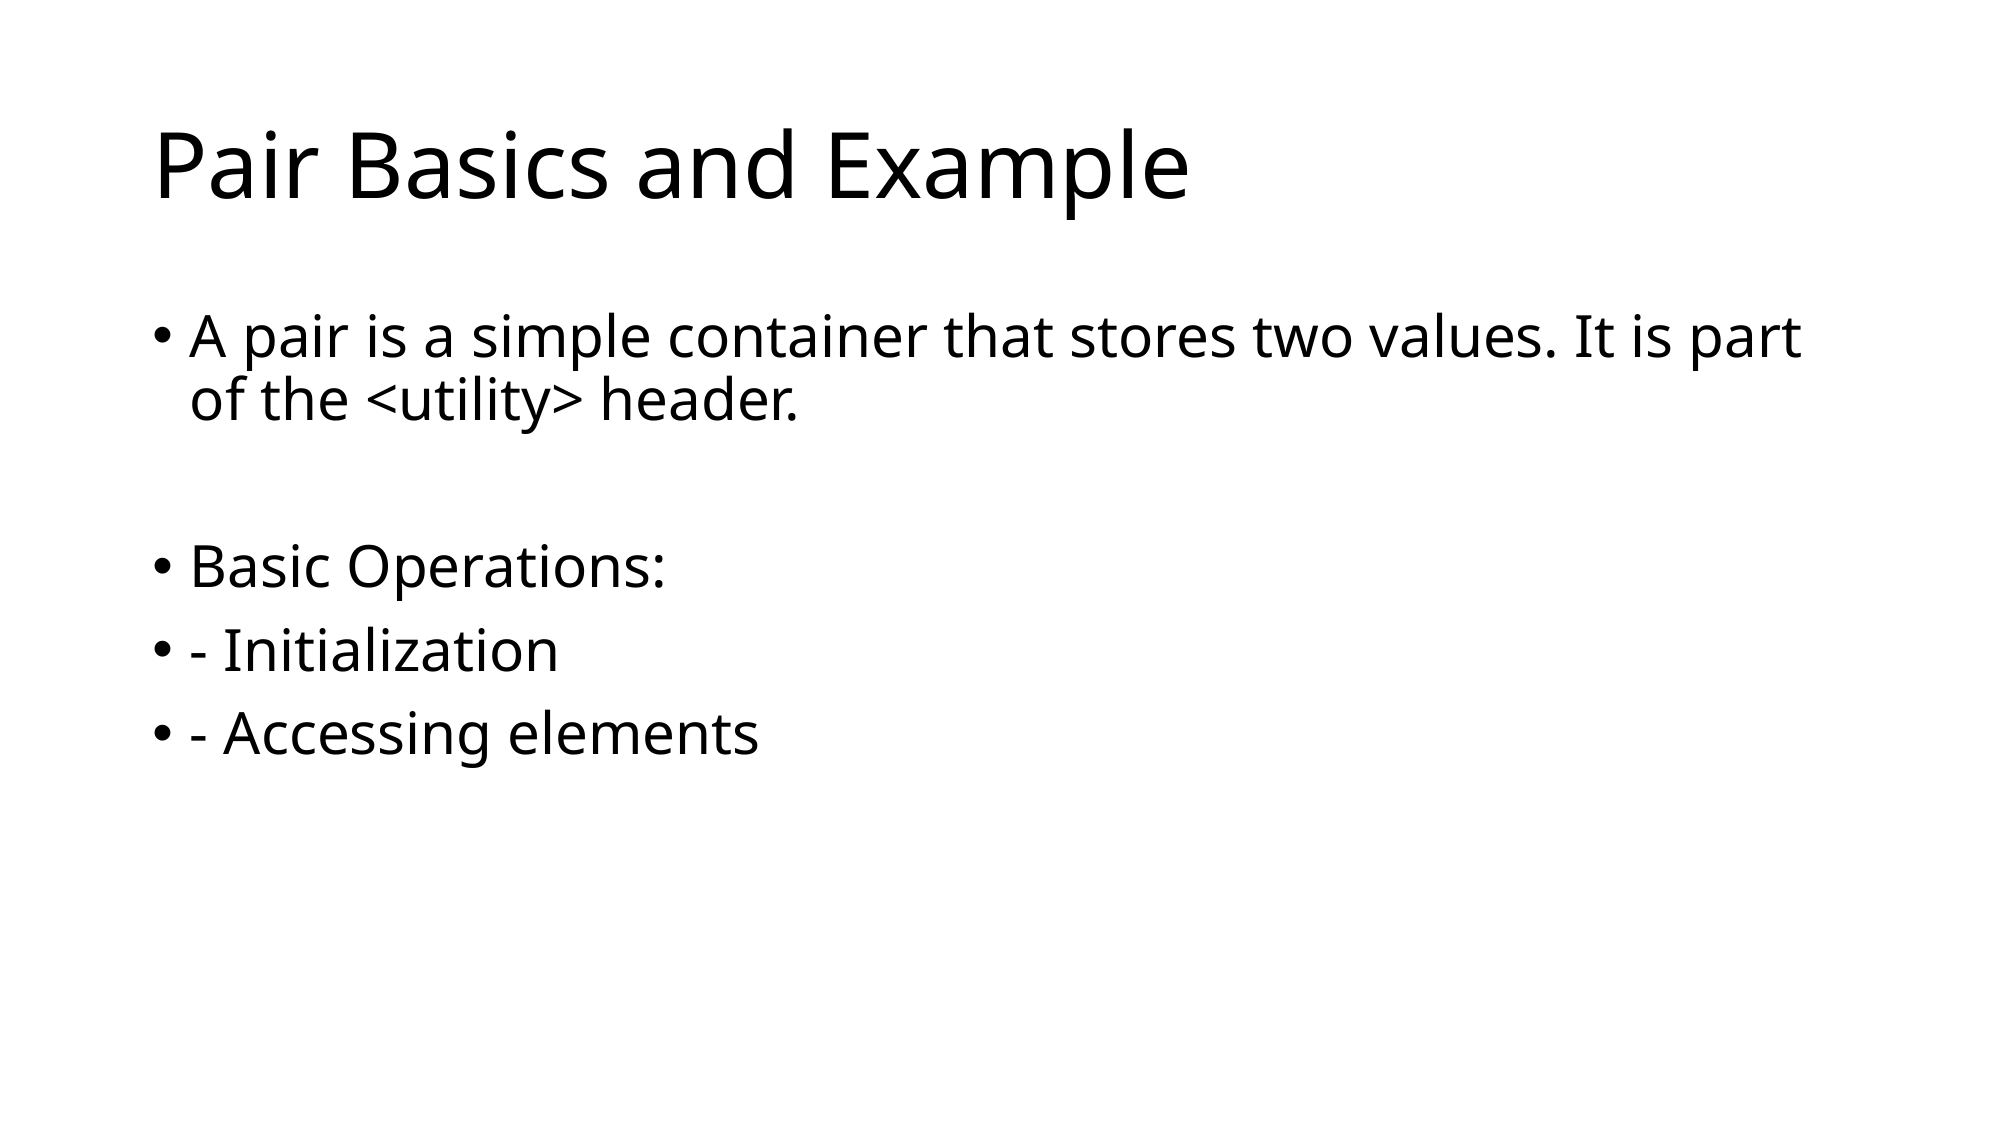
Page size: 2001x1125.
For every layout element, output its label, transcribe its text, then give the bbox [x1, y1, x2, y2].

list A pair is a simple container that stores two values. It is part of the <utility> header. Basic Operations: - Initialization - Accessing elements [137, 299, 1863, 1014]
title Pair Basics and Example [137, 59, 1863, 278]
